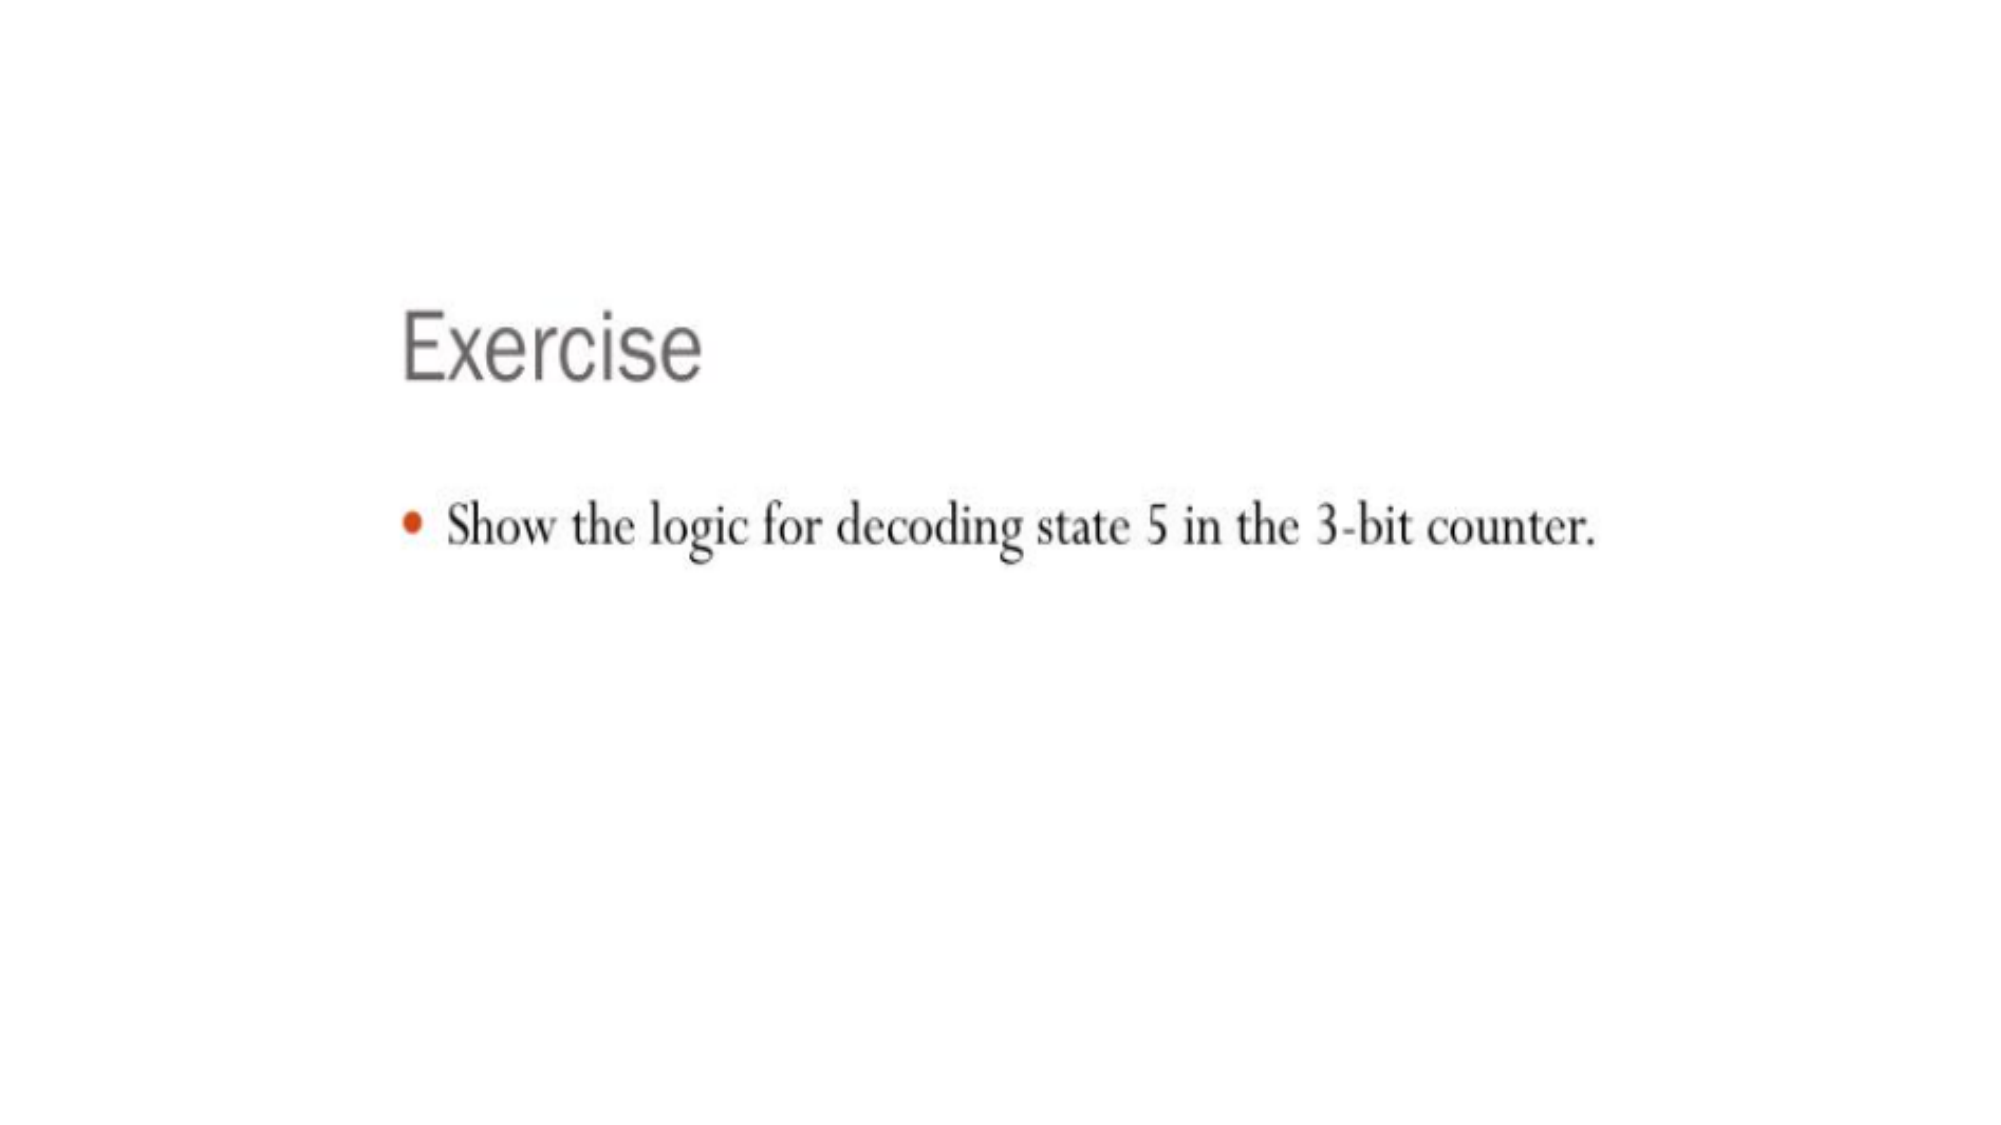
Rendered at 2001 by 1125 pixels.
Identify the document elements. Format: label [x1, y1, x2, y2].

picture [280, 273, 1694, 655]
